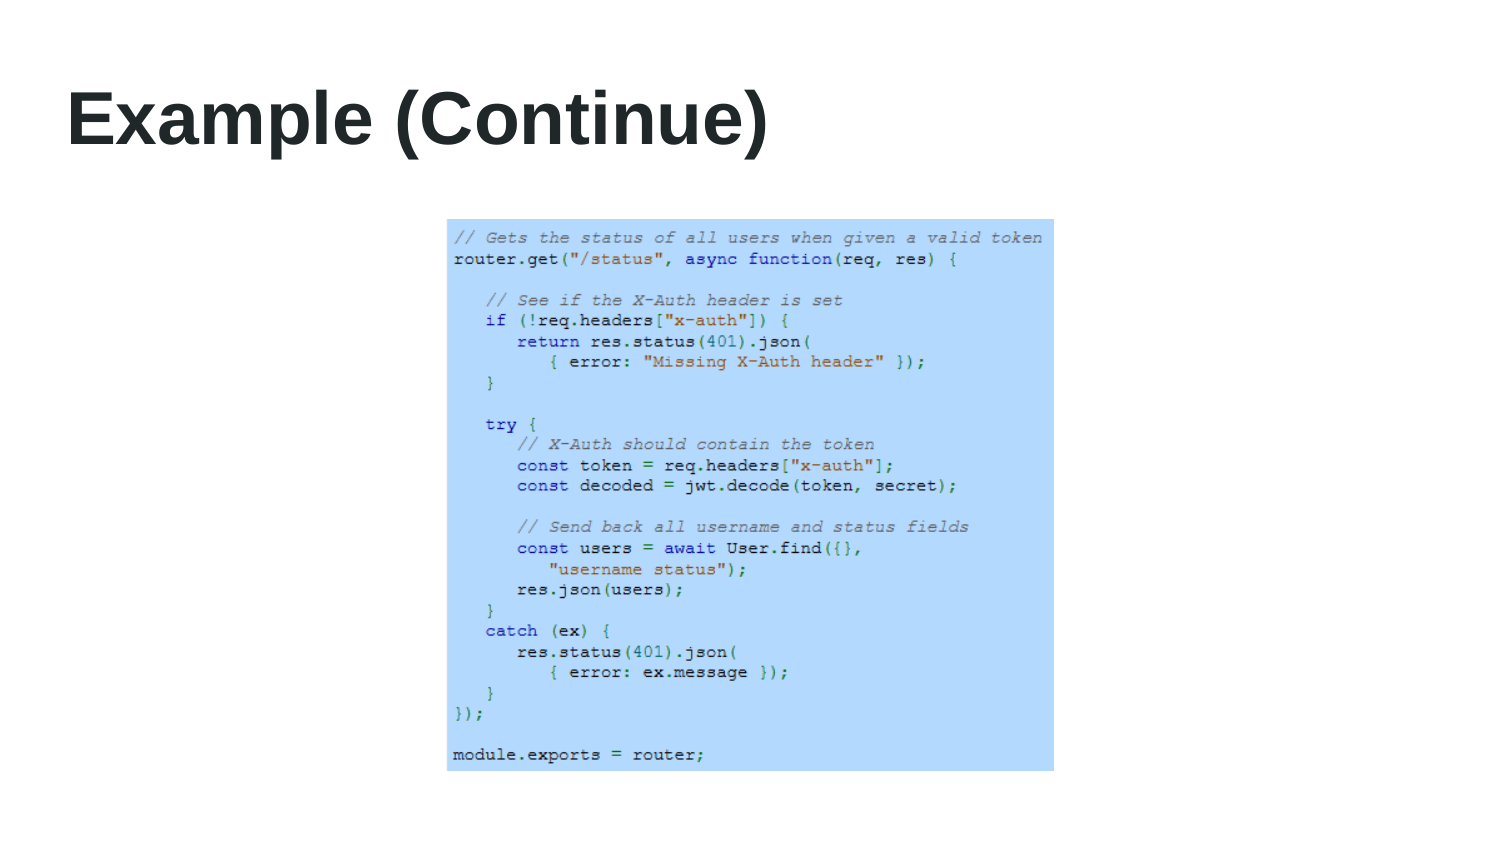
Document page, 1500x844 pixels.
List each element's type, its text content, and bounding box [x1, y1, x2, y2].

title Example (Continue) [51, 72, 1449, 167]
picture [445, 219, 1054, 771]
